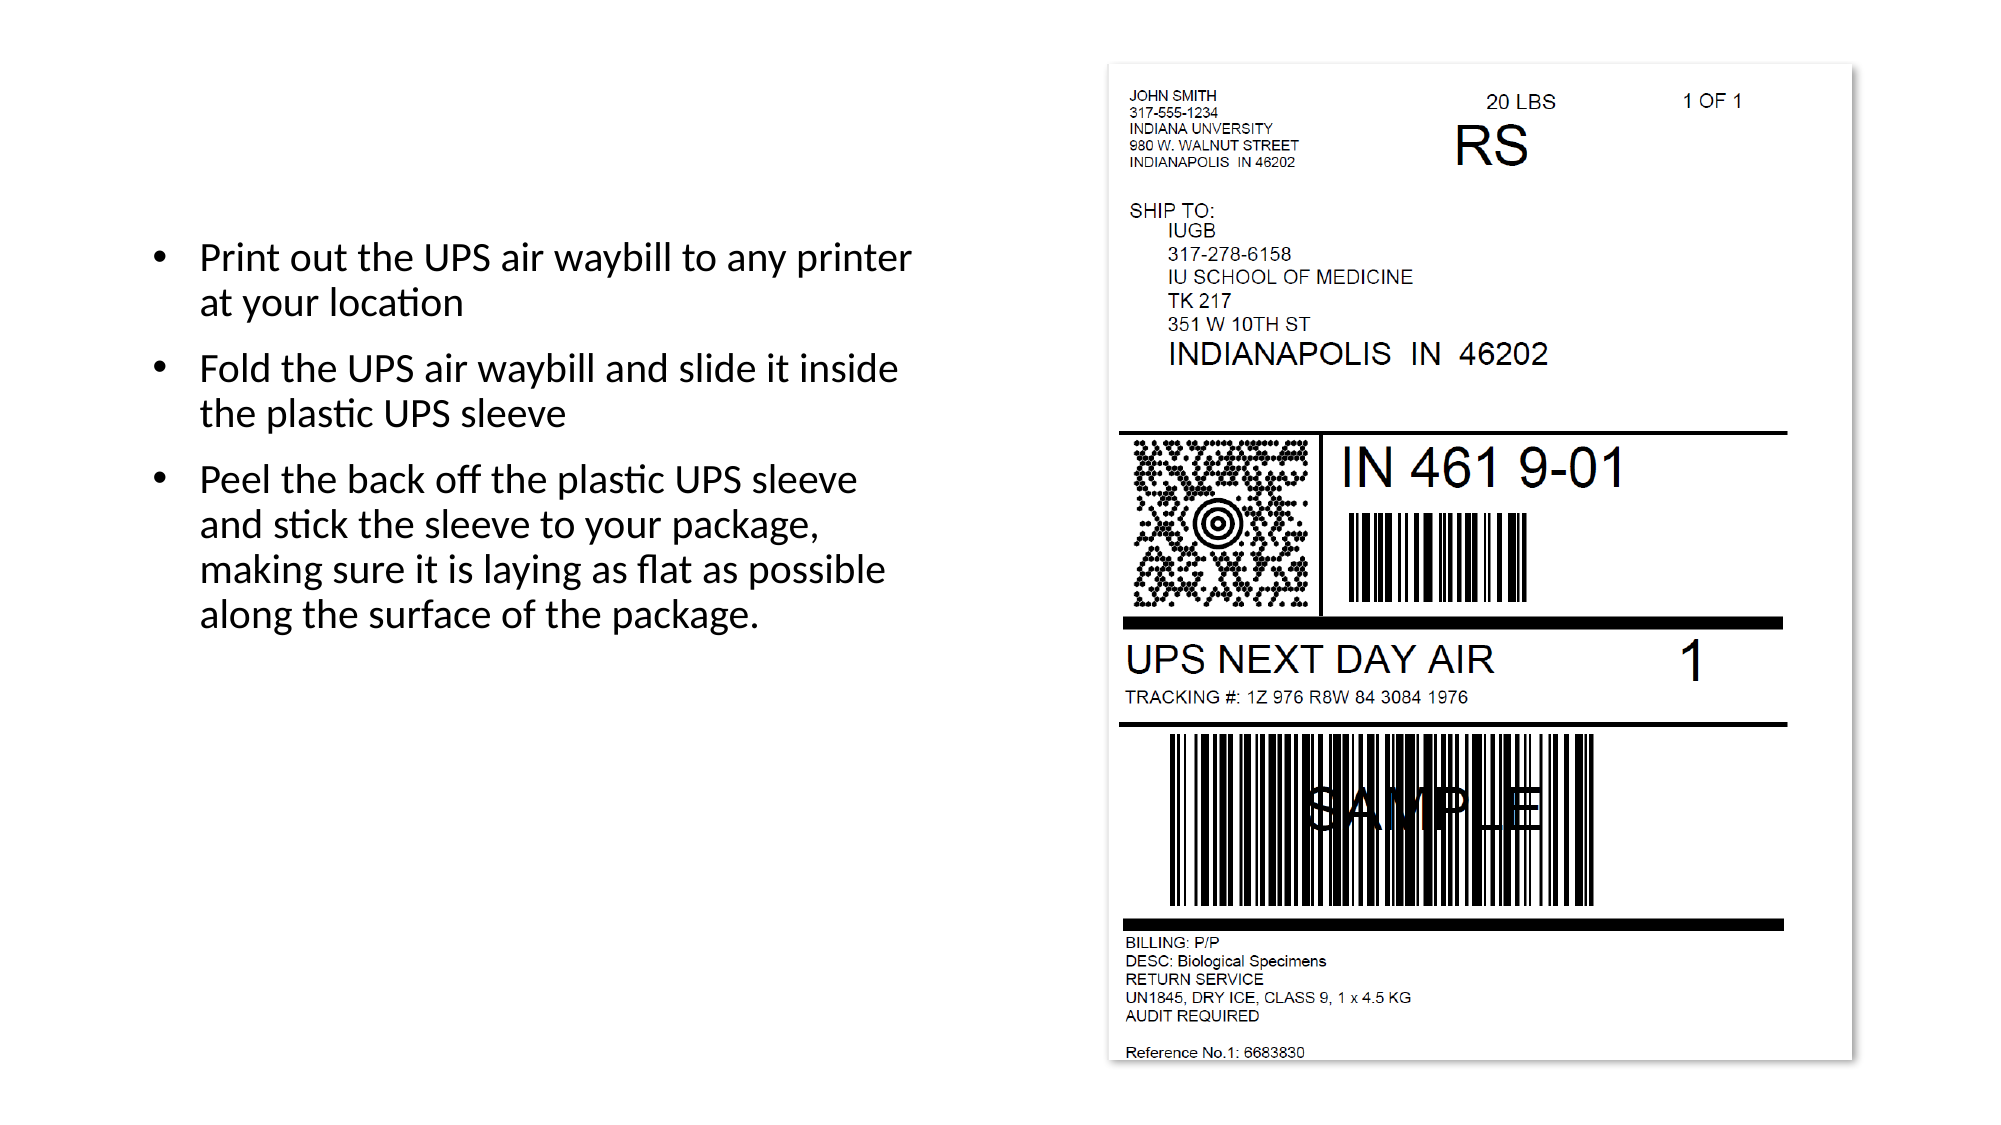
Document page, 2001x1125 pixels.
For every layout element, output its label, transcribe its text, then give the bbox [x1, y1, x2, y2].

list Print out the UPS air waybill to any printer at your location Fold the UPS air waybill and slide it inside the plastic UPS sleeve Peel the back off the plastic UPS sleeve and stick the sleeve to your package, making sure it is laying as flat as possible along the surface of the package. [137, 228, 934, 963]
picture [1107, 64, 1852, 1061]
